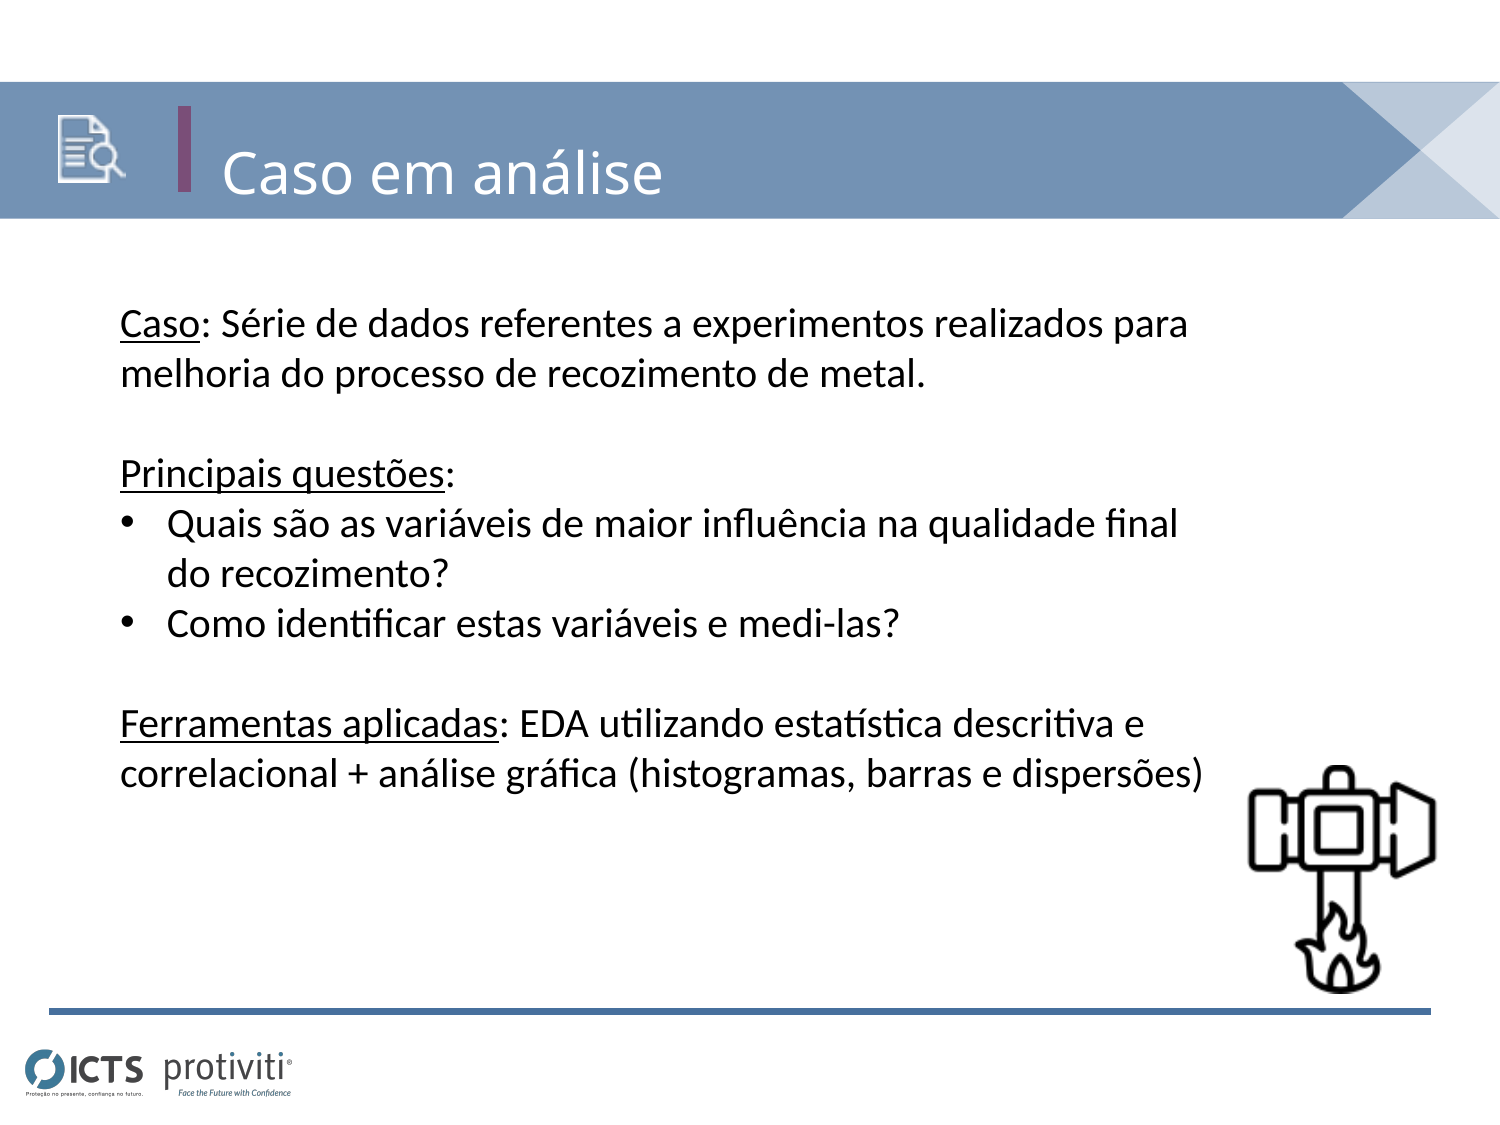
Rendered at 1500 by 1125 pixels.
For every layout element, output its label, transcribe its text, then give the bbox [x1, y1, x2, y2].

text_box Caso em análise [206, 58, 976, 214]
text_box [1342, 150, 1498, 219]
picture [25, 1030, 292, 1116]
text_box [0, 81, 1499, 219]
text_box Caso: Série de dados referentes a experimentos realizados para melhoria do processo de recozimento de metal. Principais questões: Quais são as variáveis de maior influência na qualidade final do recozimento? Como identificar estas variáveis e medi-las? Ferramentas aplicadas: EDA utilizando estatística descritiva e correlacional + análise gráfica (histogramas, barras e dispersões) [105, 288, 1229, 969]
picture [58, 115, 126, 183]
picture [1228, 765, 1457, 994]
text_box [1342, 82, 1500, 220]
